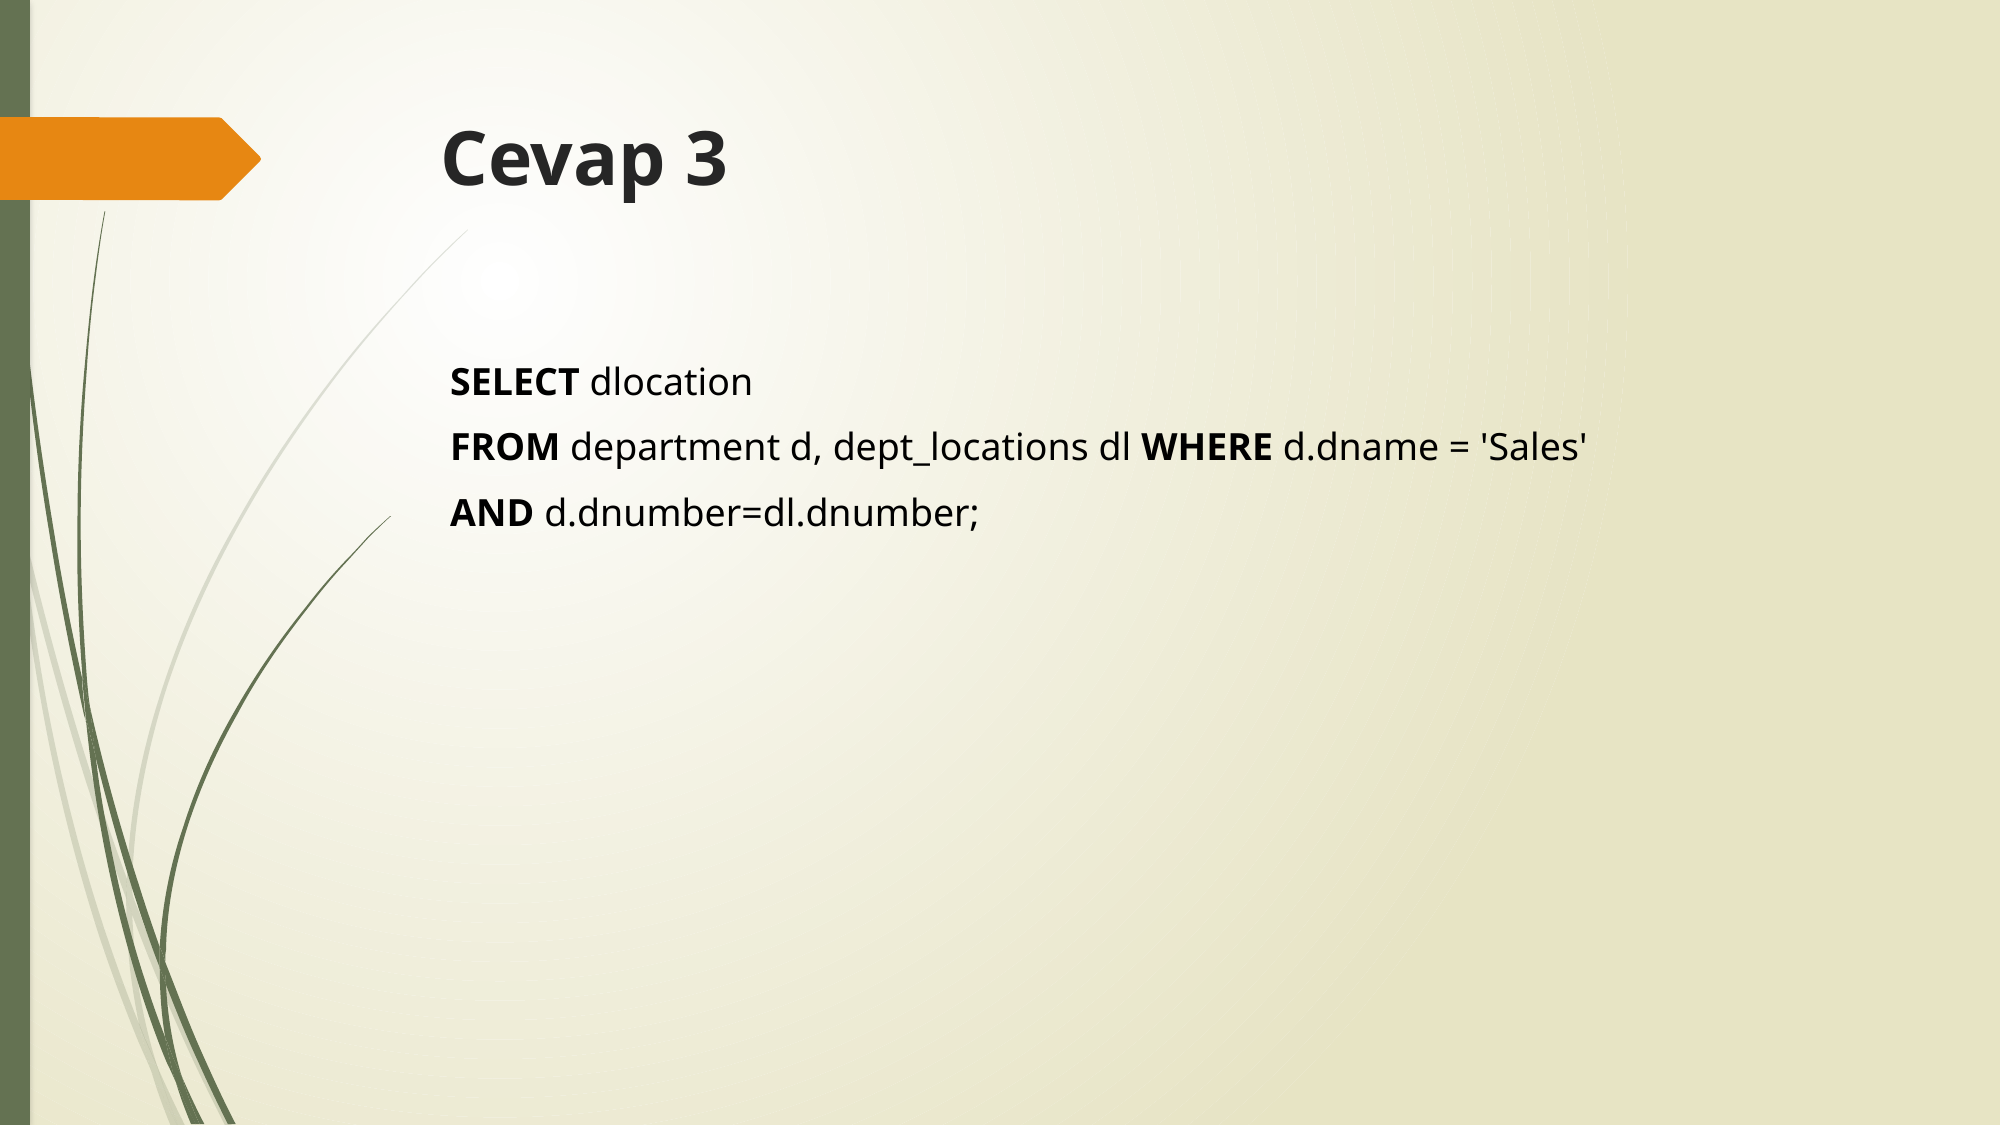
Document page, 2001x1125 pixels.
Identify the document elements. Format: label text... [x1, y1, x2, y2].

list SELECT dlocation FROM department d, dept_locations dl WHERE d.dname = 'Sales' AND d.dnumber=dl.dnumber; [424, 350, 1888, 970]
title Cevap 3 [425, 102, 1888, 313]
